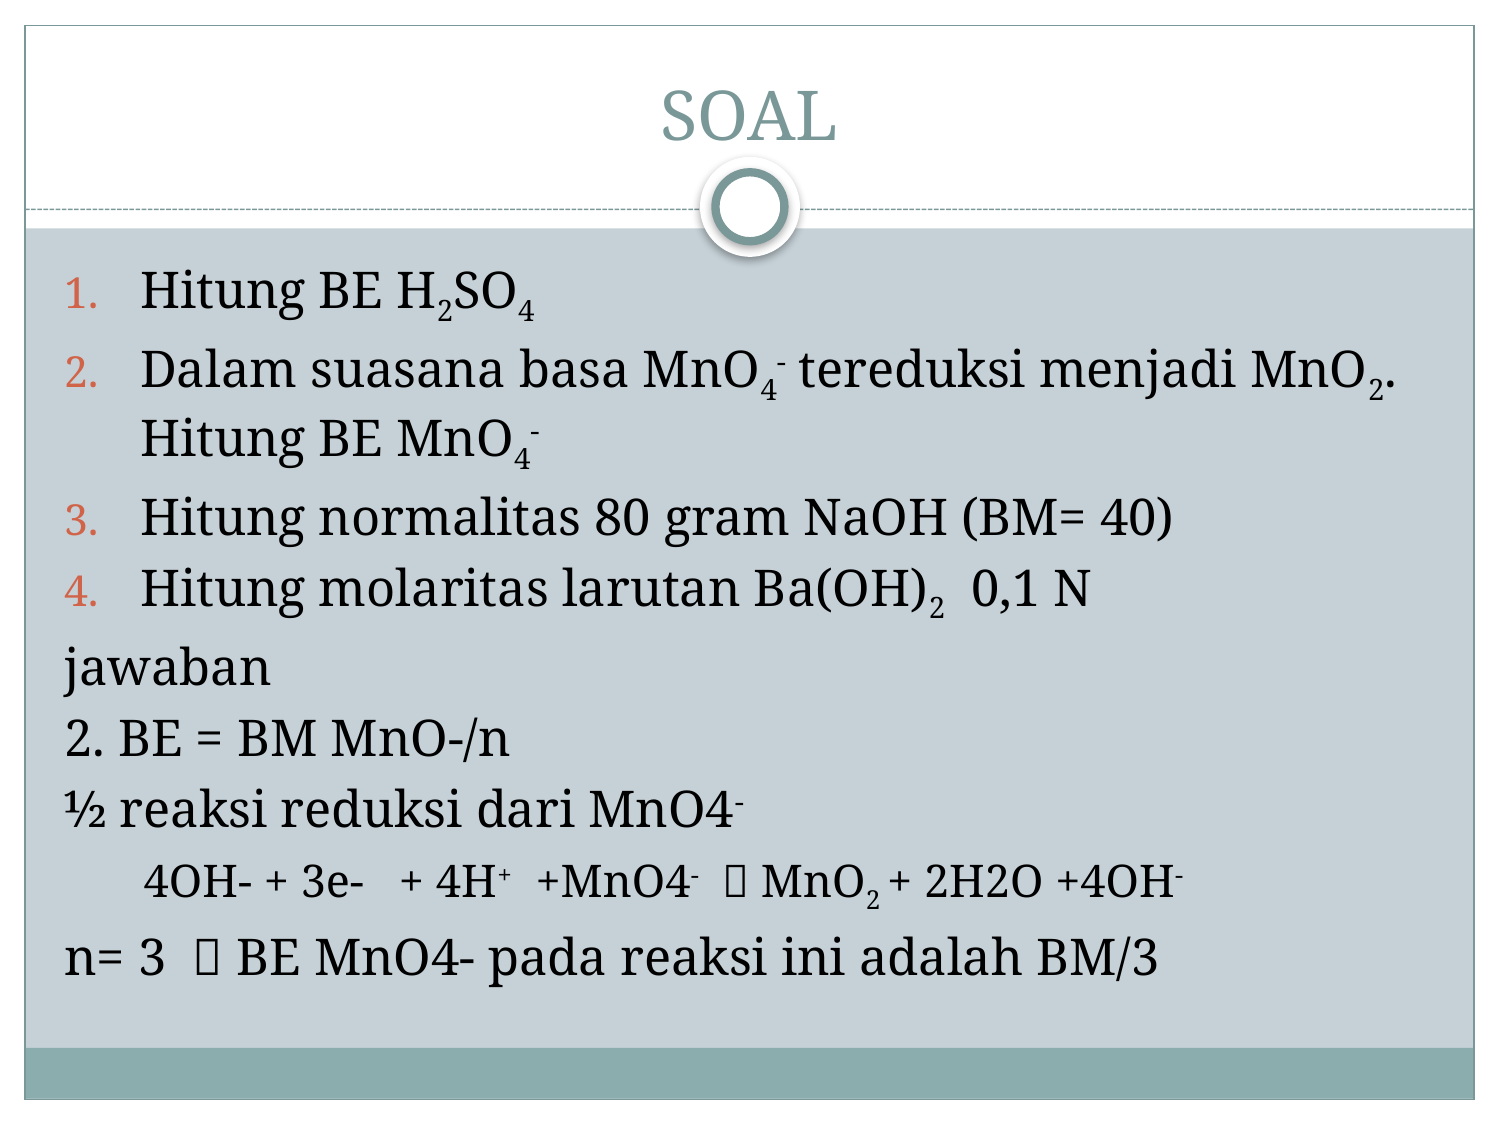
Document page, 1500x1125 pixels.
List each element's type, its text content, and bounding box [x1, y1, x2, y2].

list Hitung BE H2SO4 Dalam suasana basa MnO4- tereduksi menjadi MnO2. Hitung BE MnO4- Hitung normalitas 80 gram NaOH (BM= 40) Hitung molaritas larutan Ba(OH)2 0,1 N jawaban 2. BE = BM MnO-/n ½ reaksi reduksi dari MnO4- 4OH- + 3e- + 4H+ +MnO4-  MnO2 + 2H2O +4OH- n= 3  BE MnO4- pada reaksi ini adalah BM/3 [49, 250, 1445, 1001]
title SOAL [49, 37, 1450, 162]
